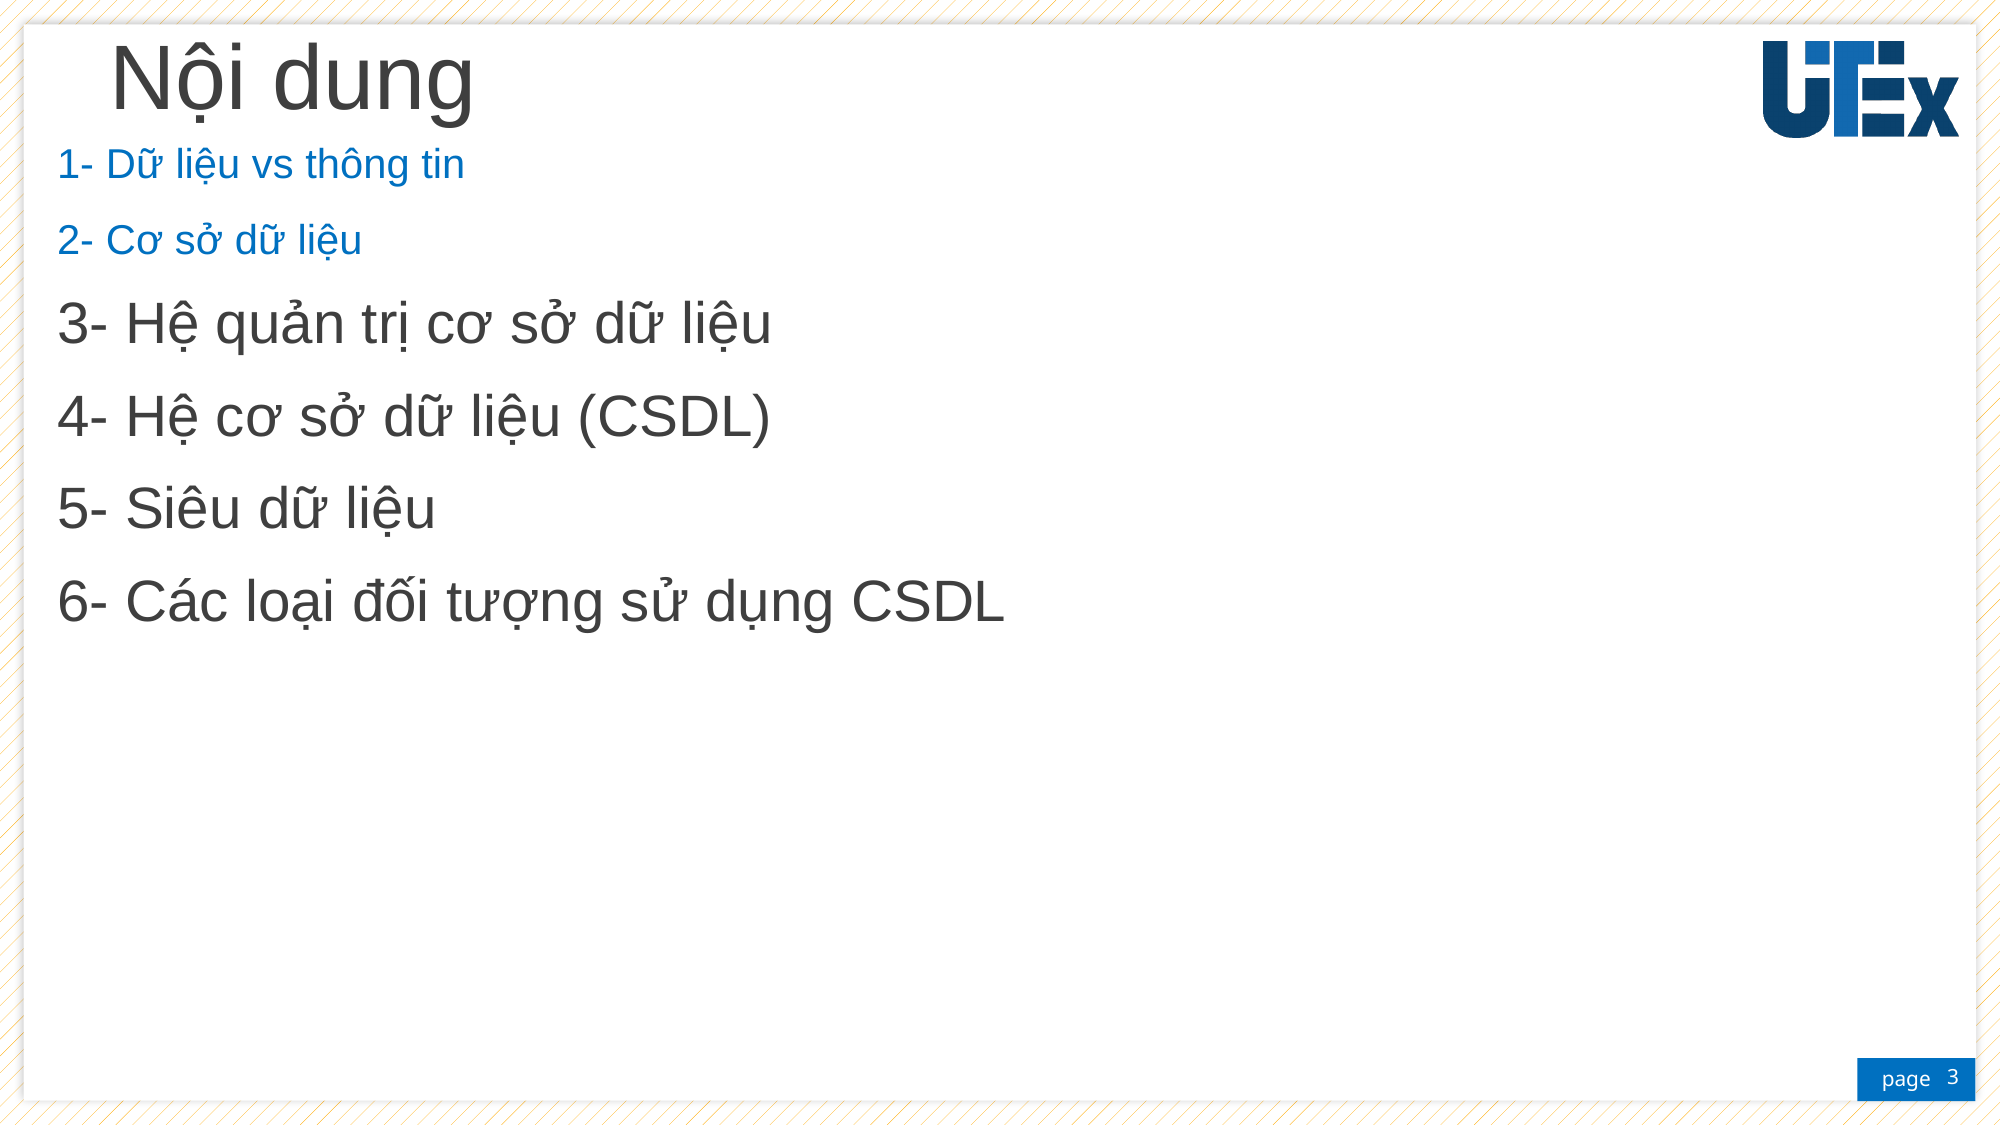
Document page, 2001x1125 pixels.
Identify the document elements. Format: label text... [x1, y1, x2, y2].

list 1- Dữ liệu vs thông tin 2- Cơ sở dữ liệu 3- Hệ quản trị cơ sở dữ liệu 4- Hệ cơ sở dữ liệu (CSDL) 5- Siêu dữ liệu 6- Các loại đối tượng sử dụng CSDL [42, 124, 1846, 1038]
picture [1763, 41, 1959, 138]
title Nội dung [94, 35, 1389, 124]
slide_number 3 [1882, 1055, 1974, 1101]
